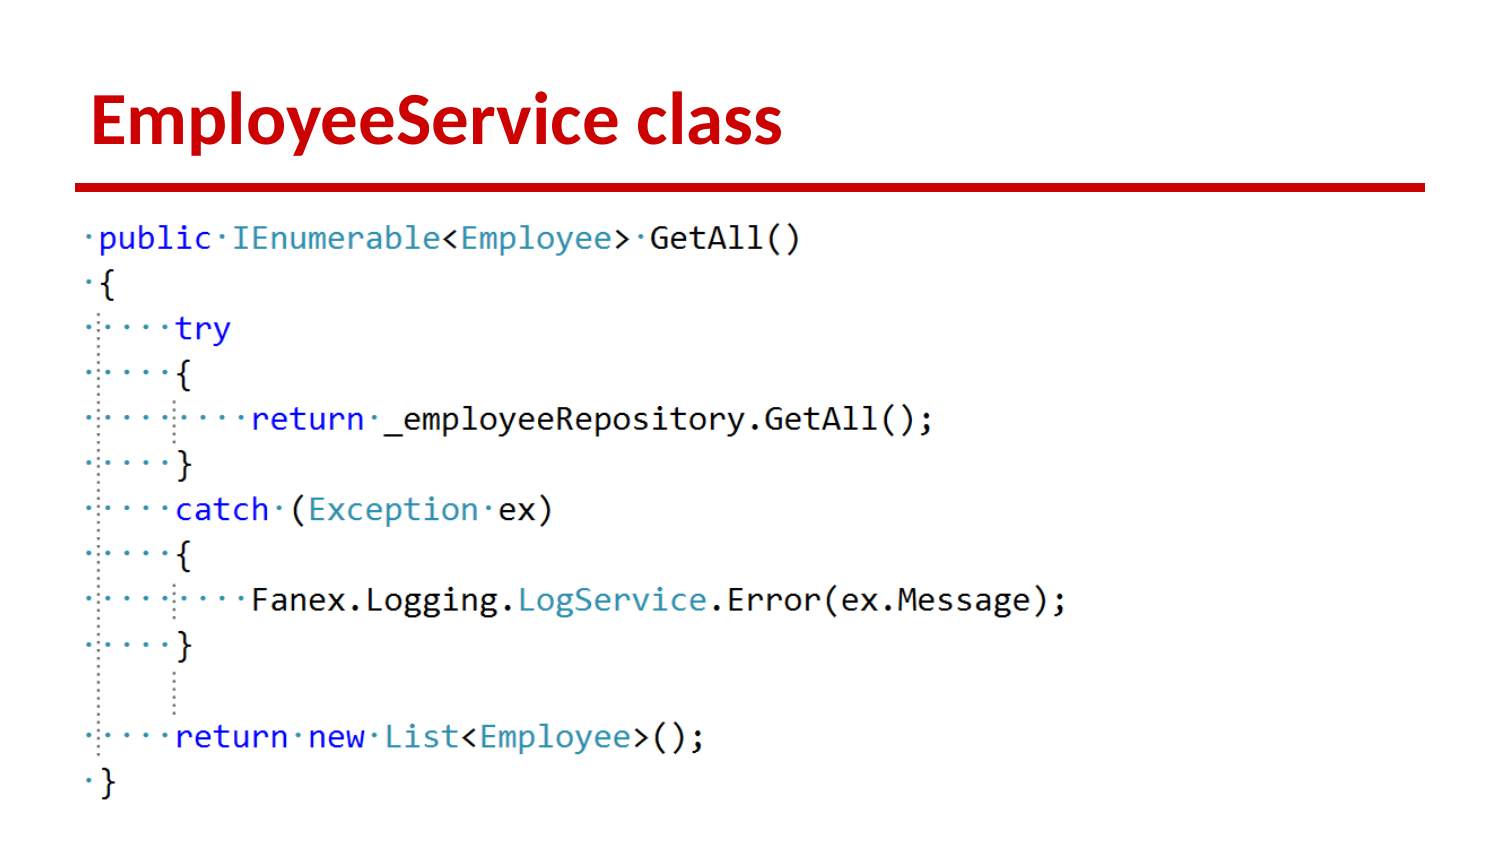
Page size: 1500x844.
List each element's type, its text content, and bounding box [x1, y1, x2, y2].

picture [74, 215, 1070, 805]
title EmployeeService class [75, 33, 1425, 175]
